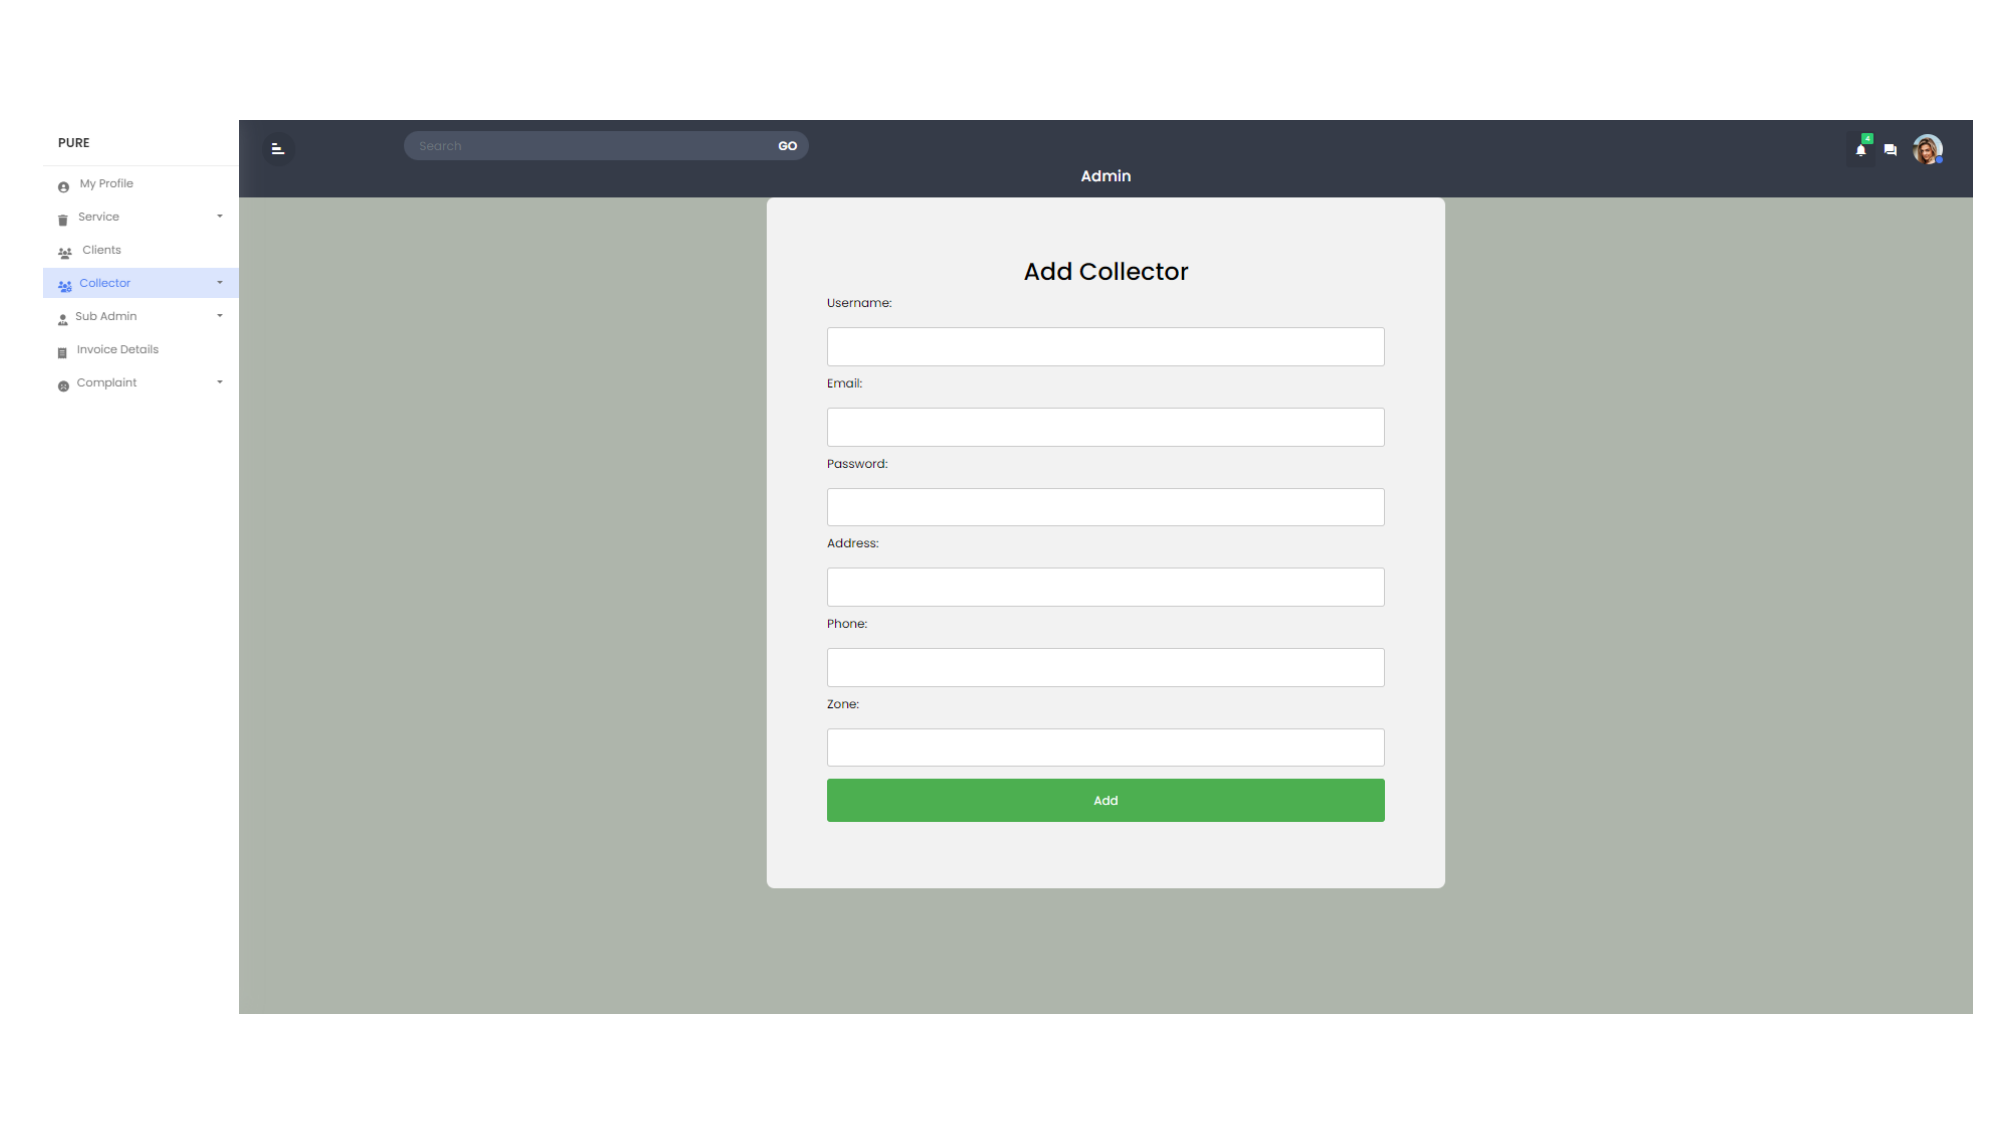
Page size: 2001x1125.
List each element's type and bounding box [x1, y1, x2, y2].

list [43, 120, 1973, 1014]
